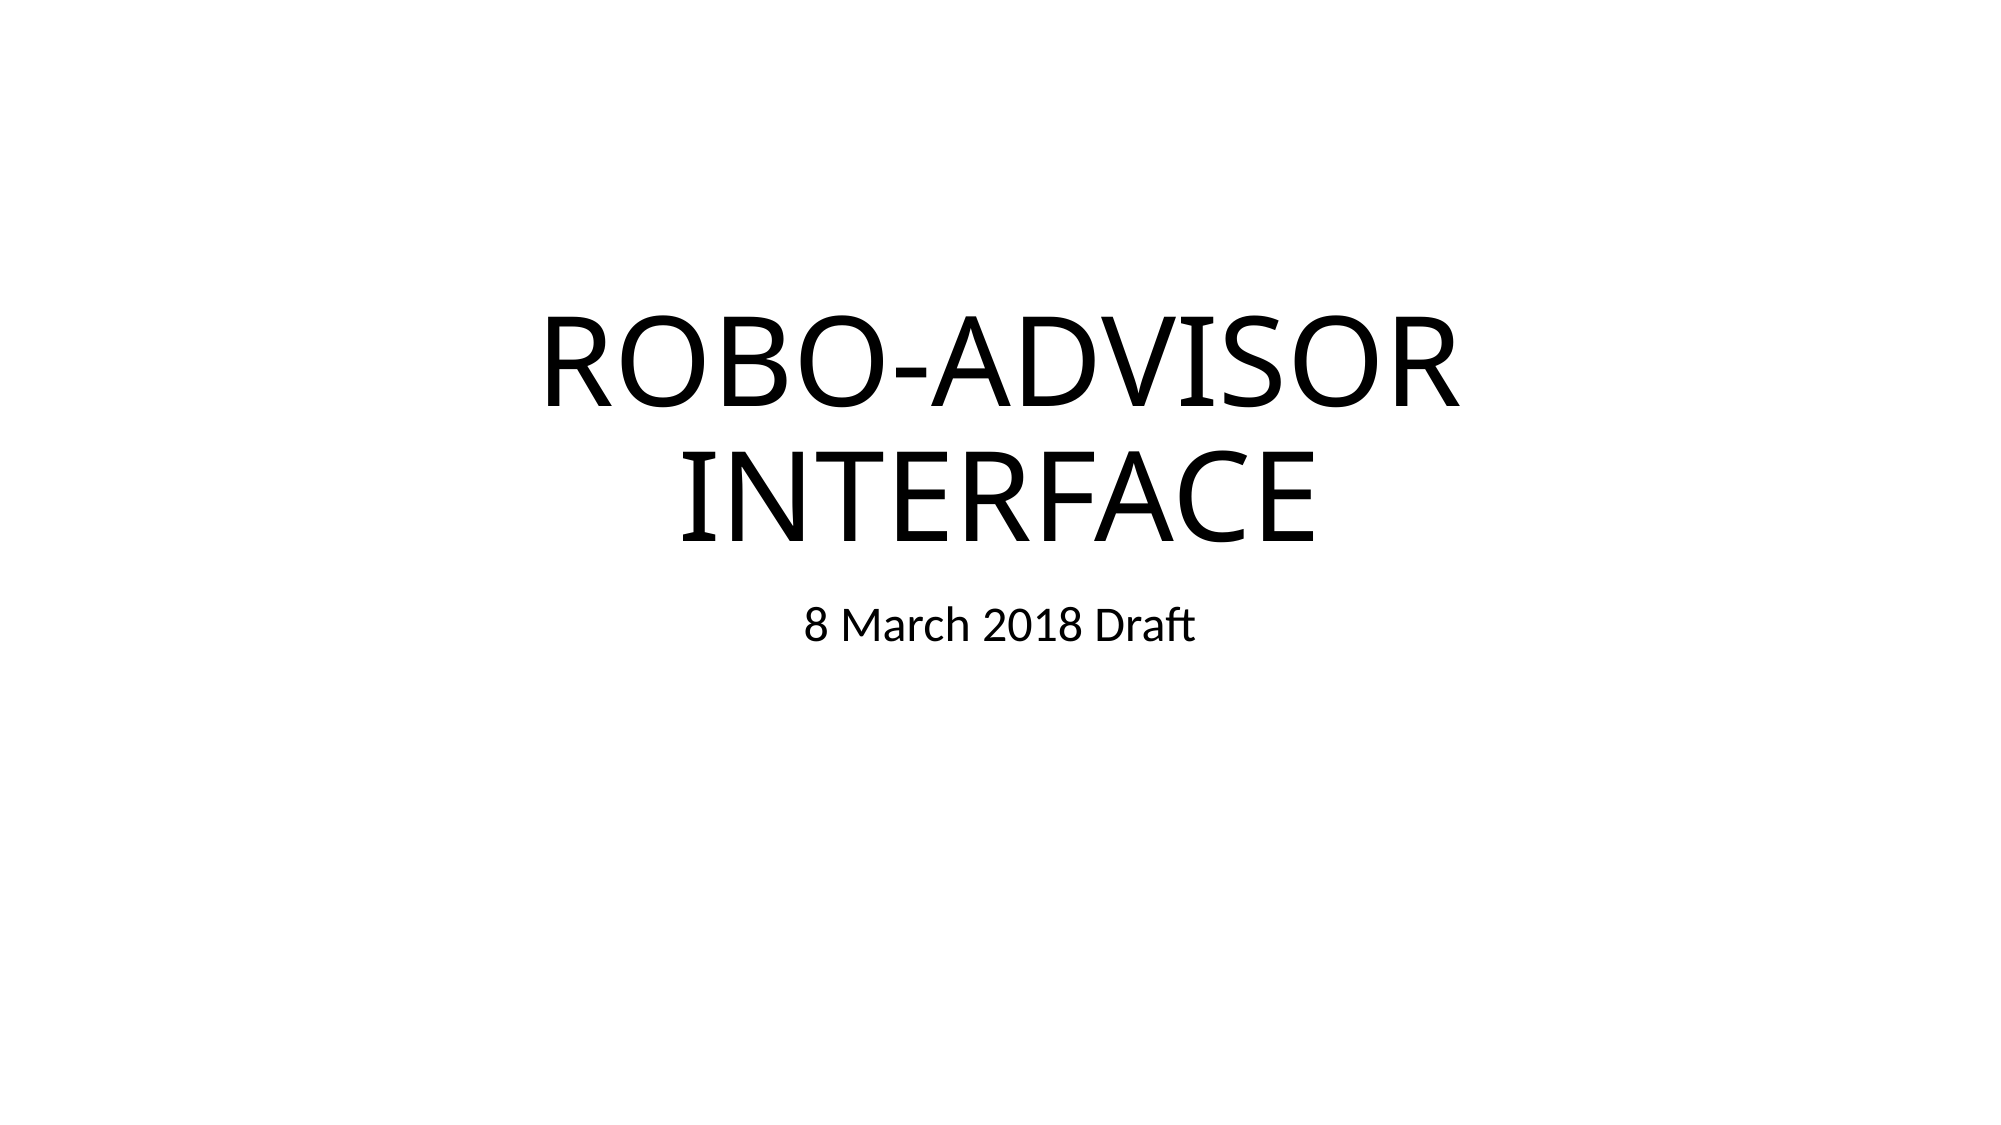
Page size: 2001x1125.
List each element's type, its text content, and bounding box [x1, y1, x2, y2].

subtitle 8 March 2018 Draft [249, 590, 1750, 863]
title ROBO-ADVISOR INTERFACE [249, 184, 1750, 576]
